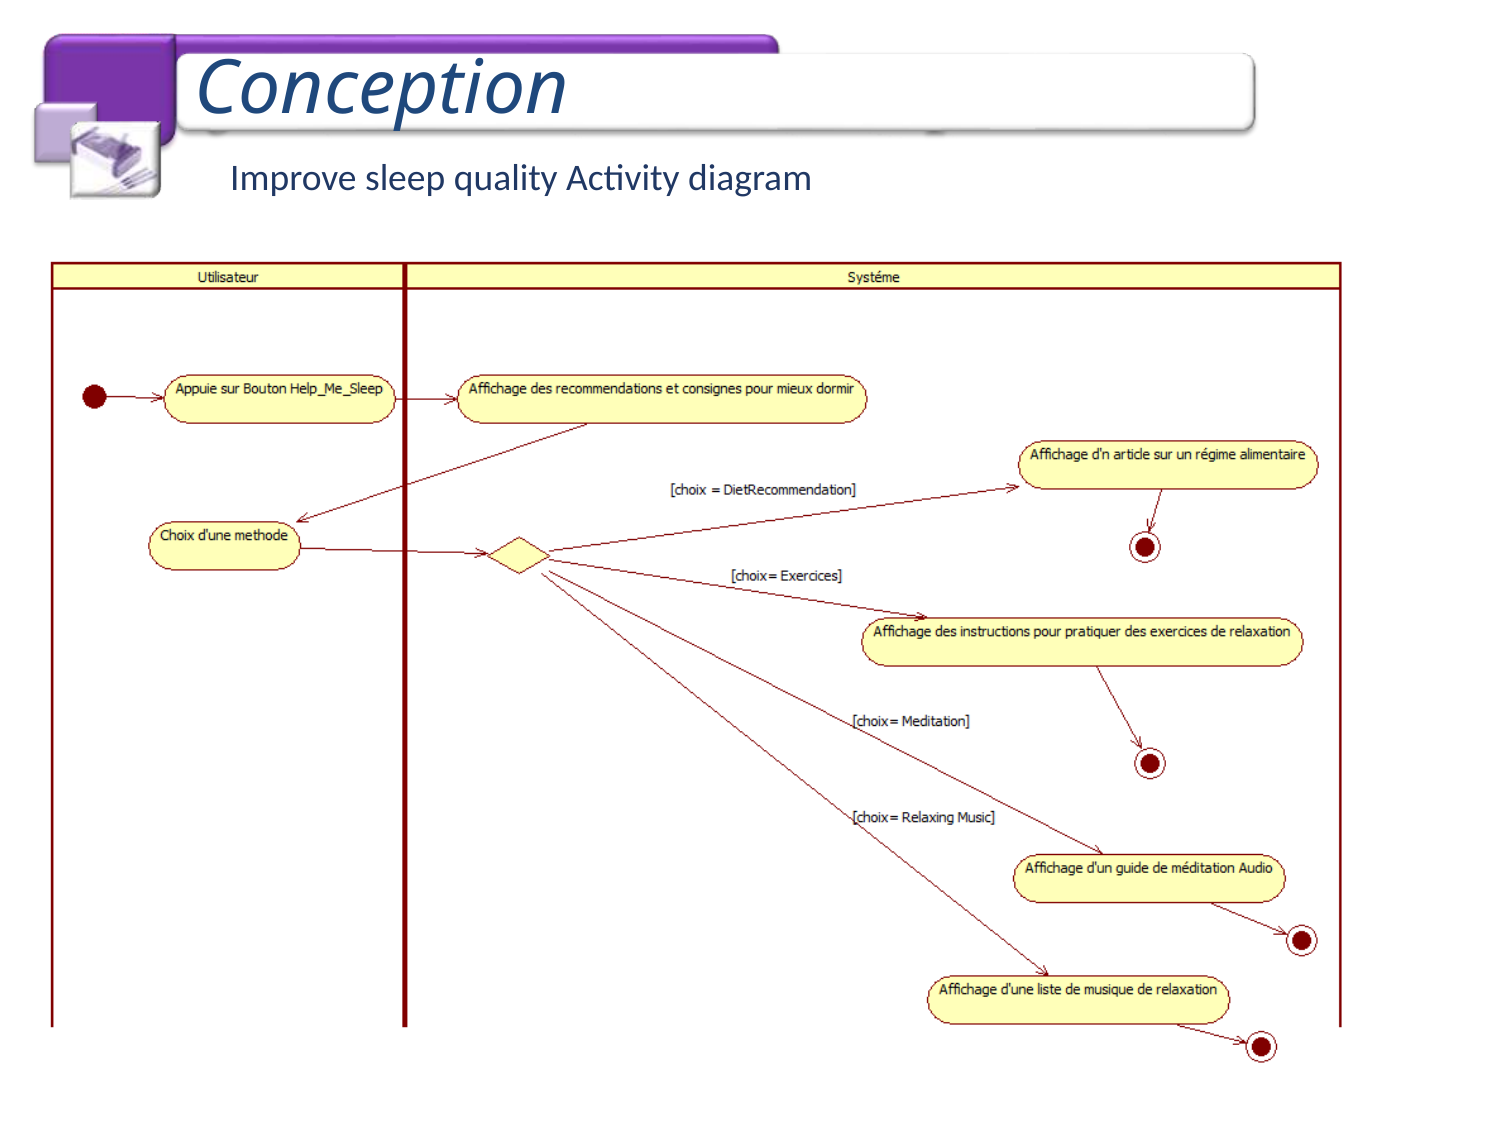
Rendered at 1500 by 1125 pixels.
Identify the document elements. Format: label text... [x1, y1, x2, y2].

text_box [1191, 21, 1262, 194]
text_box [142, 21, 215, 194]
text_box [37, 31, 183, 158]
text_box [69, 121, 162, 200]
text_box Improve sleep quality Activity diagram [215, 145, 1194, 238]
picture [27, 238, 1367, 1088]
text_box [27, 99, 104, 172]
title Conception [192, 0, 1191, 178]
